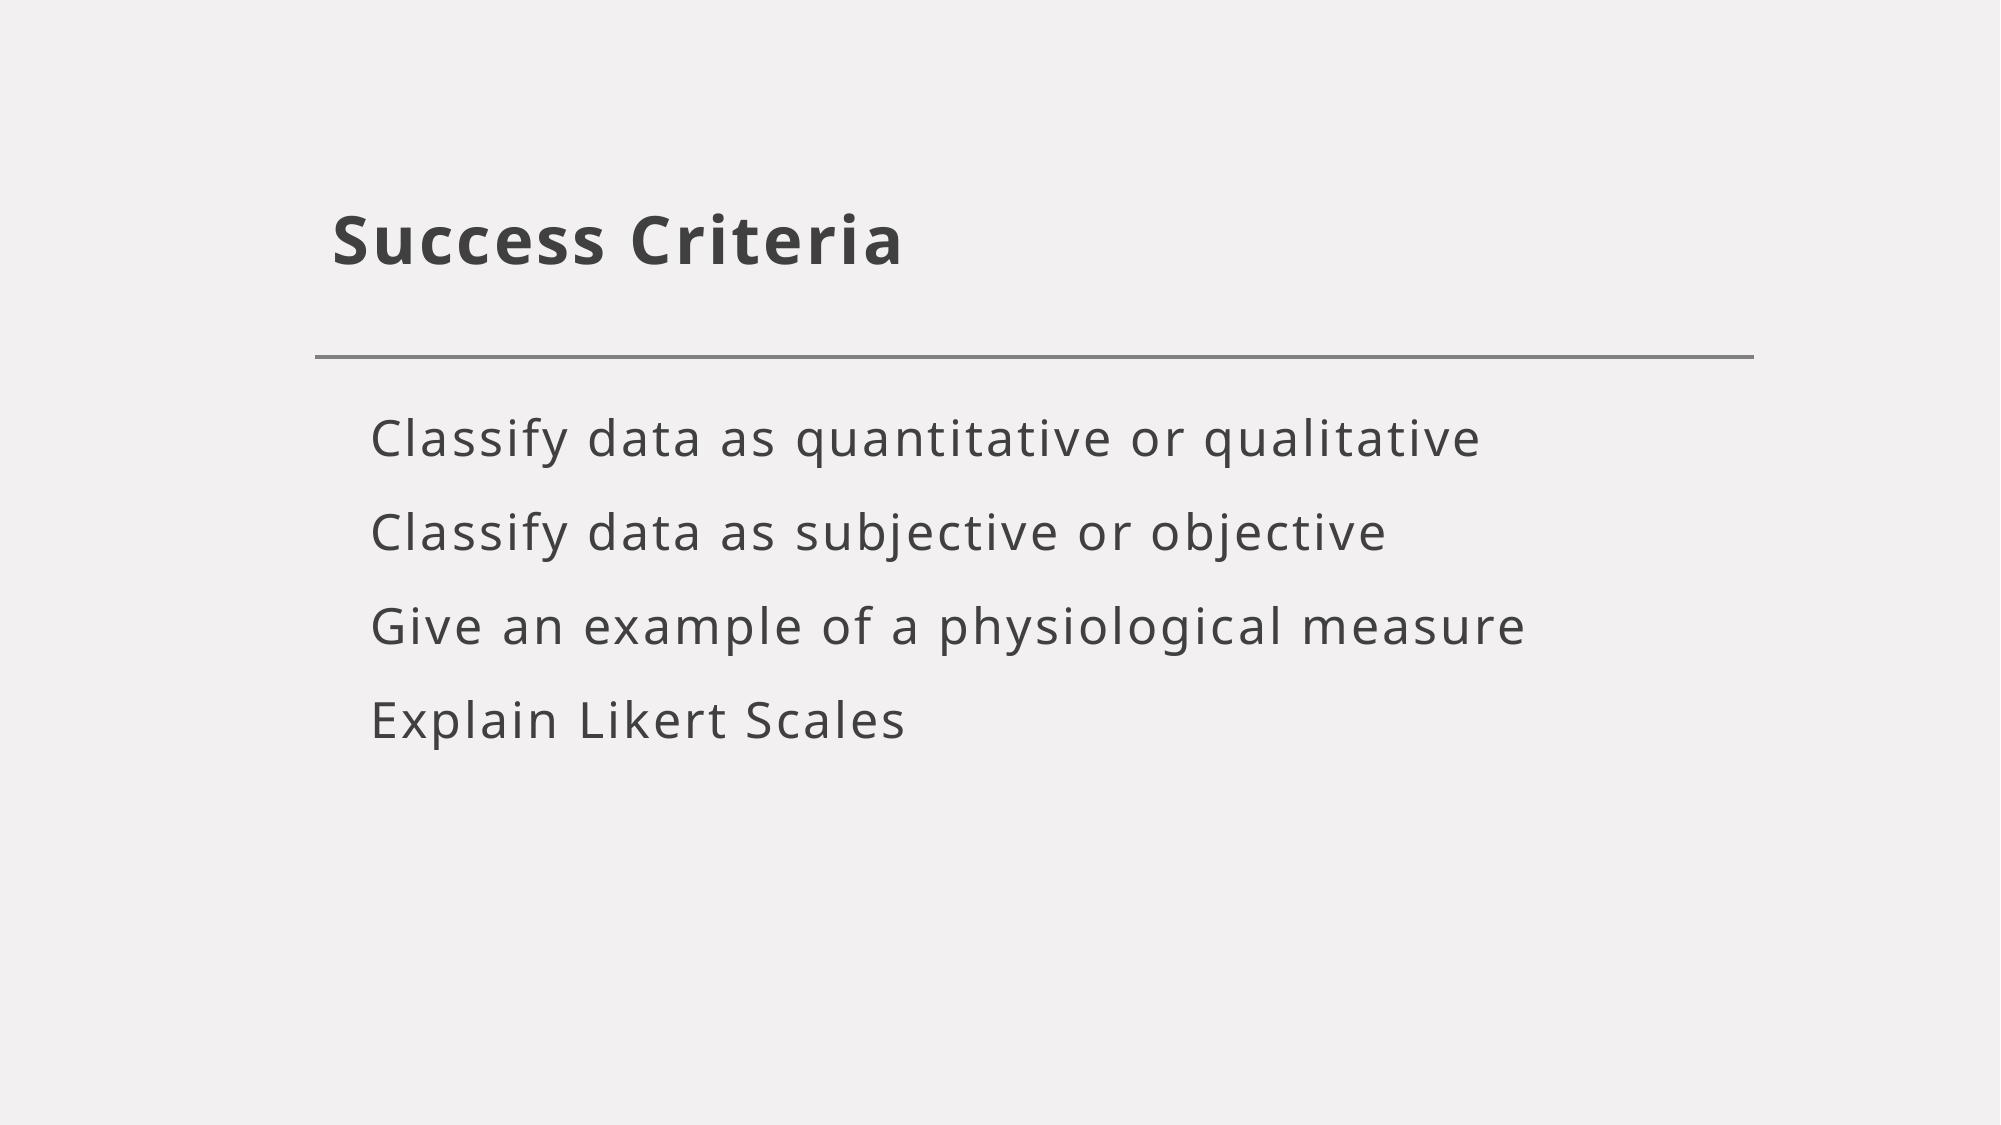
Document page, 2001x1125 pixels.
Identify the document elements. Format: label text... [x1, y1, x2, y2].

title Success Criteria [315, 72, 1754, 294]
list Classify data as quantitative or qualitative Classify data as subjective or objective Give an example of a physiological measure Explain Likert Scales [315, 379, 1754, 979]
